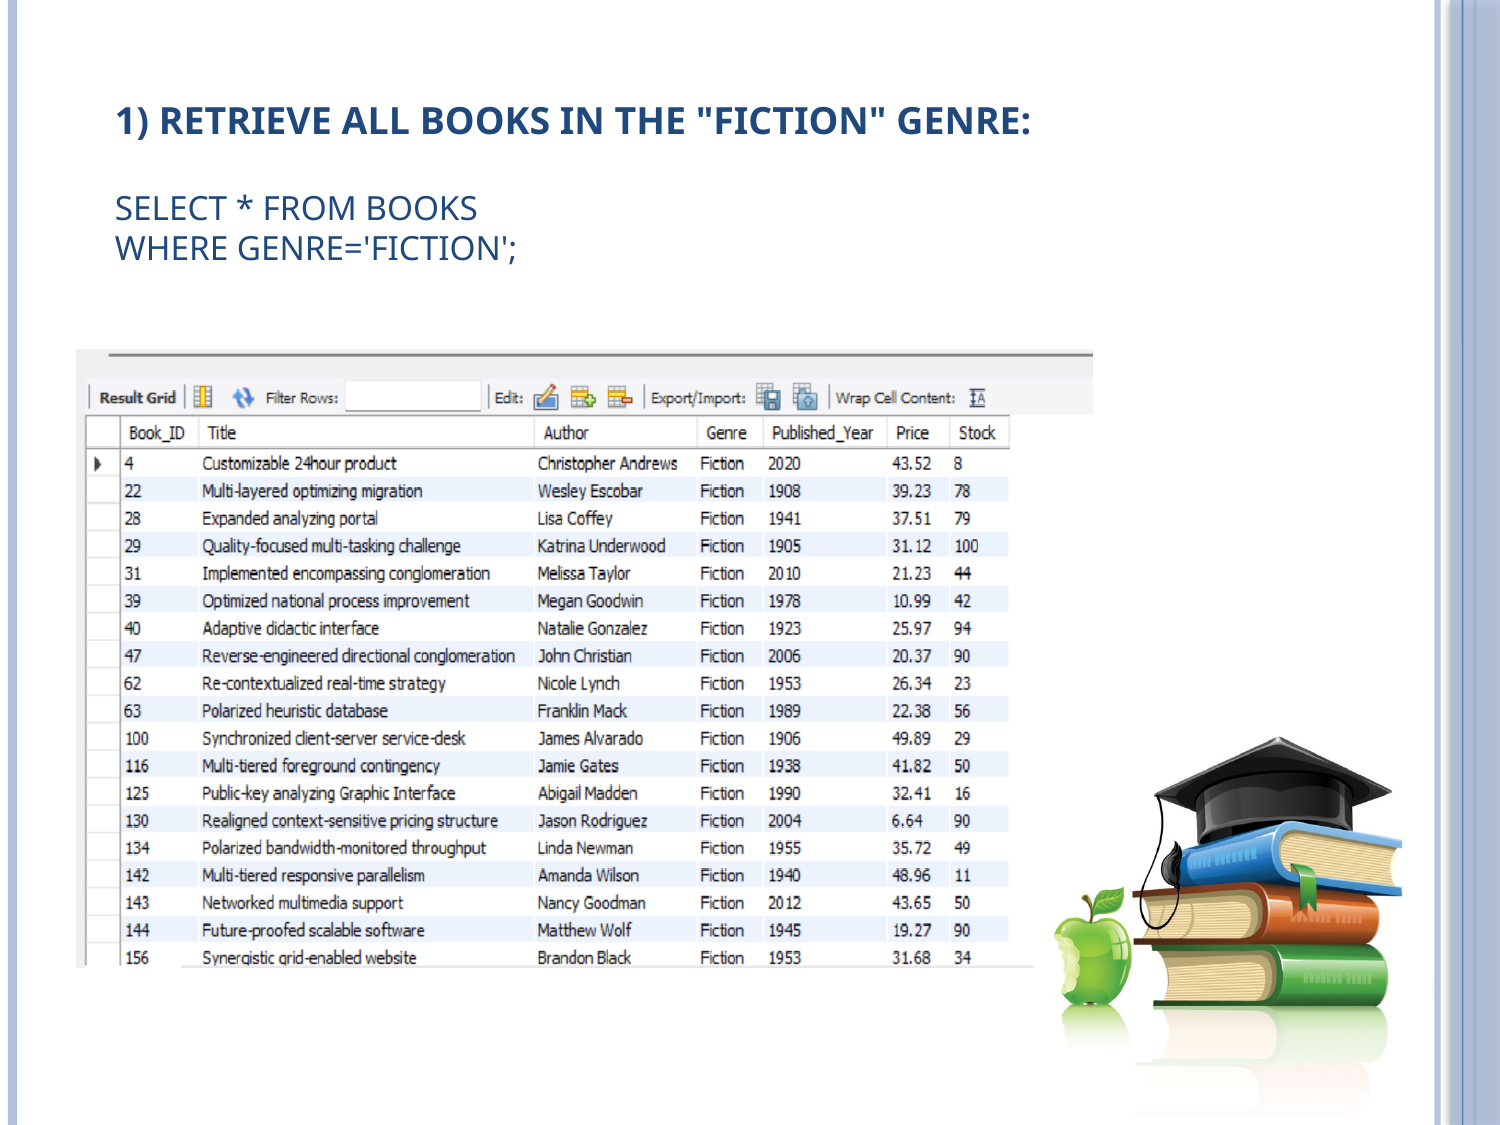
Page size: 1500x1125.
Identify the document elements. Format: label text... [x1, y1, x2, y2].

picture [1032, 657, 1445, 1121]
title 1) Retrieve all books in the "Fiction" genre: SELECT * FROM Books WHERE Genre='Fiction'; [100, 30, 1355, 315]
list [76, 349, 1093, 968]
